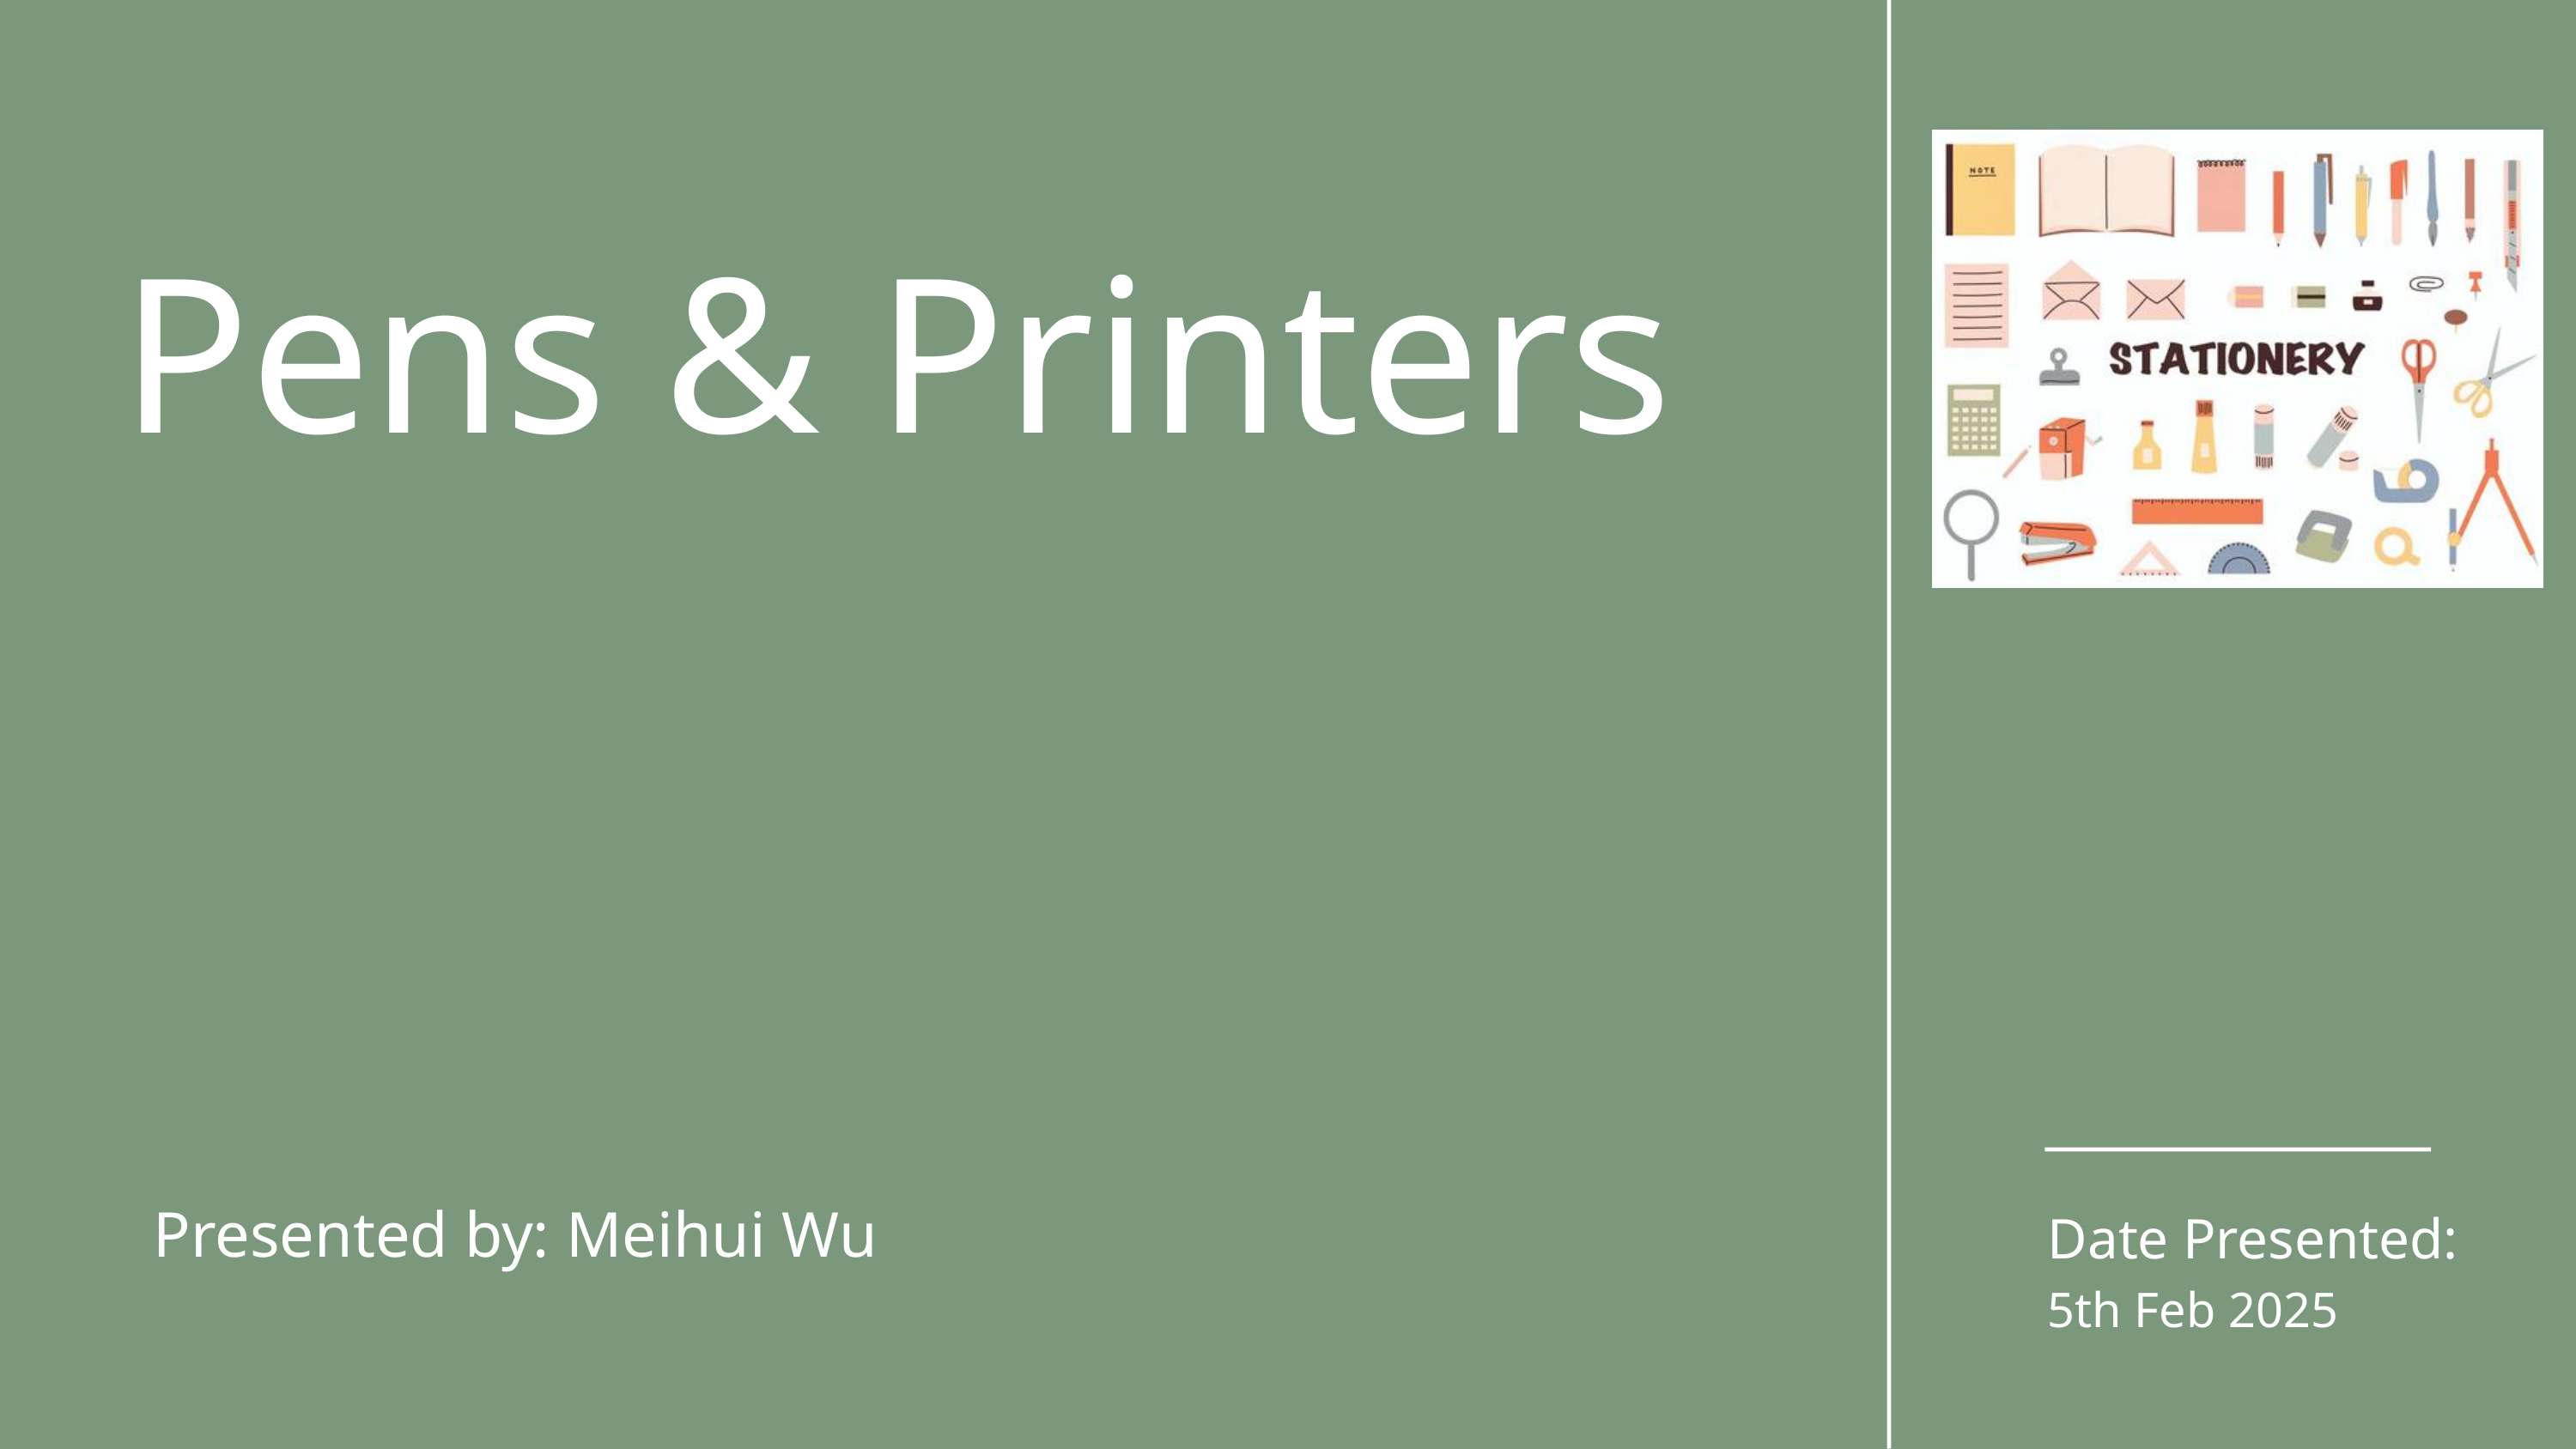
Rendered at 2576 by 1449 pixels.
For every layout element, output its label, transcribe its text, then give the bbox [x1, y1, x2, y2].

text_box Presented by: Meihui Wu [153, 1182, 1221, 1270]
text_box Date Presented: 5th Feb 2025 [2047, 1193, 2576, 1337]
text_box Pens & Printers [120, 239, 1818, 476]
picture [1932, 130, 2544, 588]
